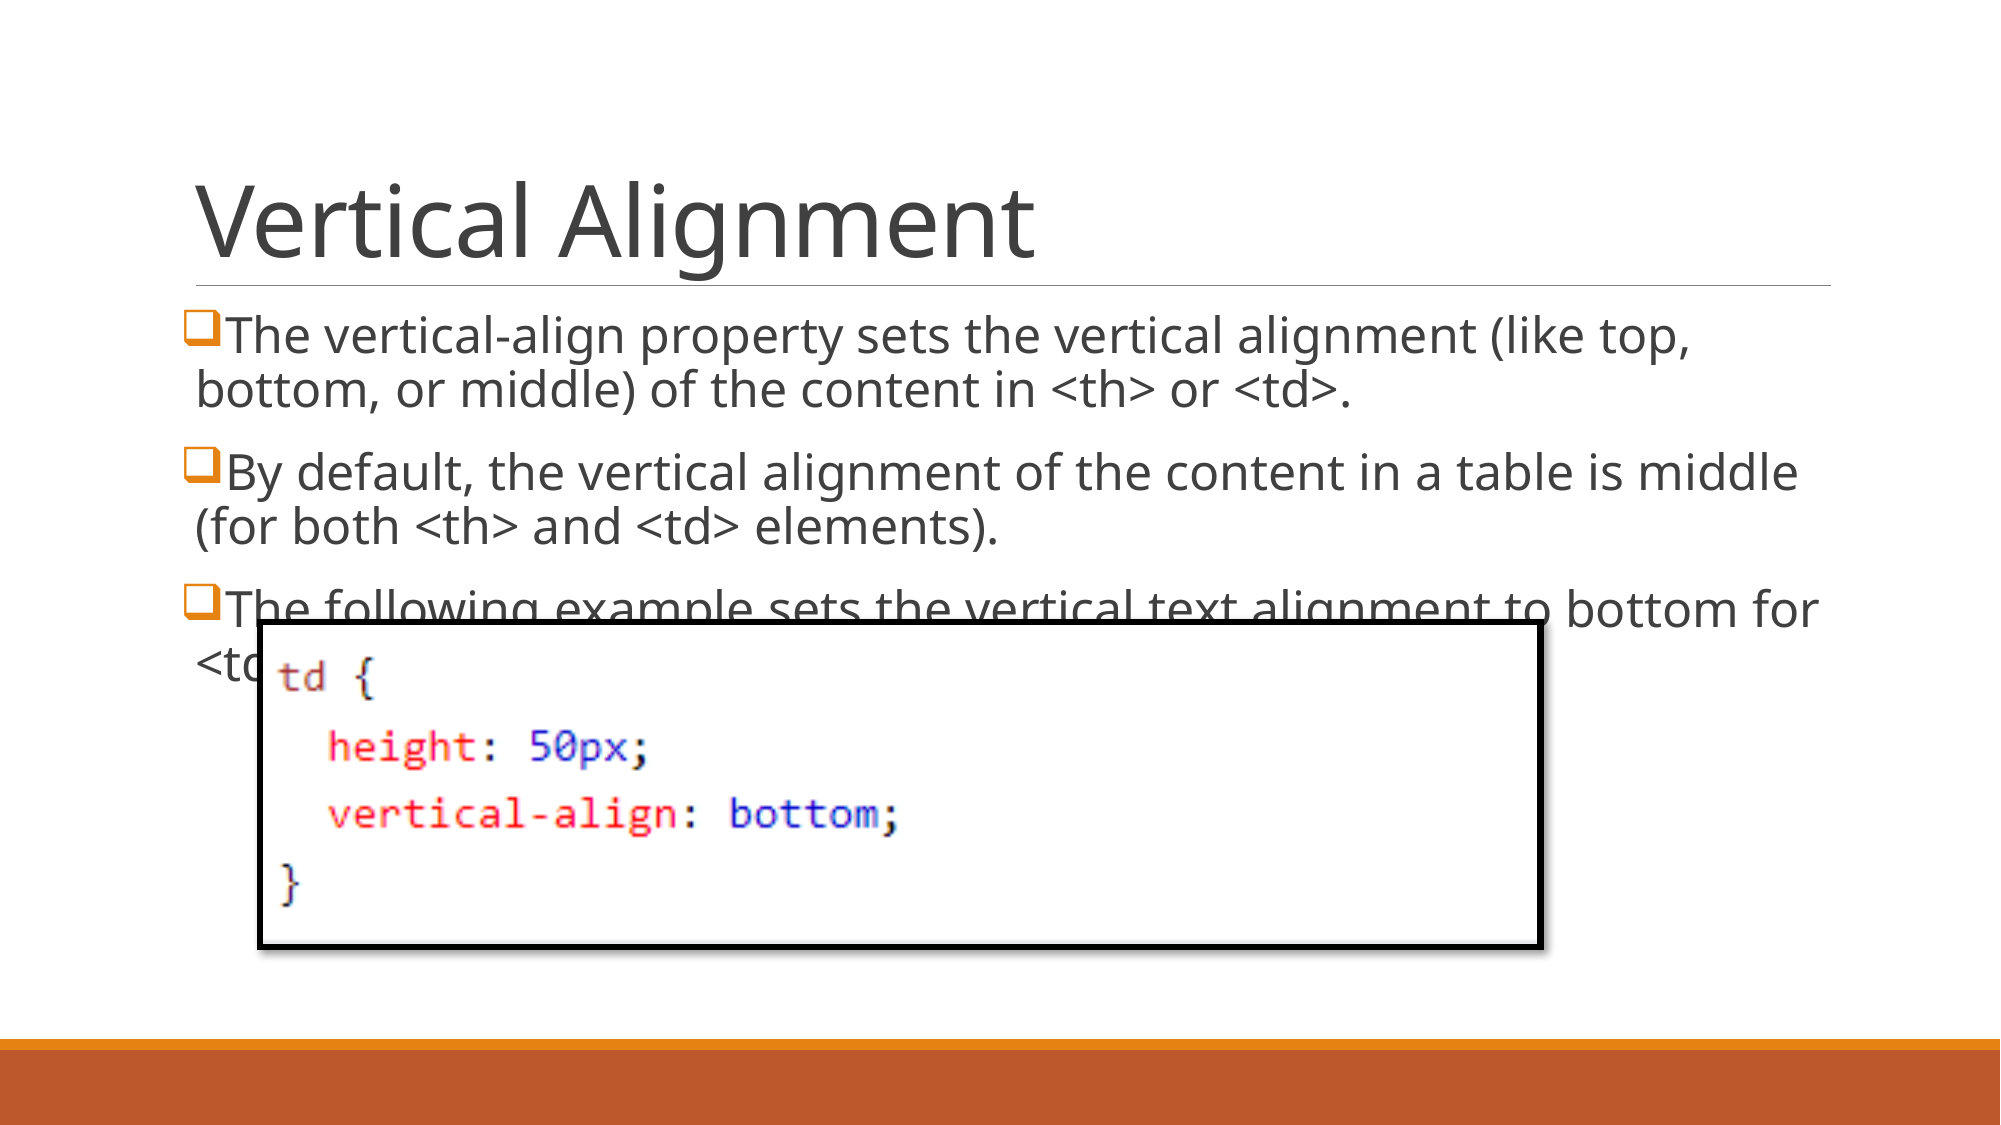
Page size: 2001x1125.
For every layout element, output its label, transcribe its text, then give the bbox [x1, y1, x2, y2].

list The vertical-align property sets the vertical alignment (like top, bottom, or middle) of the content in <th> or <td>. By default, the vertical alignment of the content in a table is middle (for both <th> and <td> elements). The following example sets the vertical text alignment to bottom for <td> elements: [180, 302, 1830, 963]
title Vertical Alignment [180, 47, 1830, 285]
picture [262, 624, 1538, 945]
